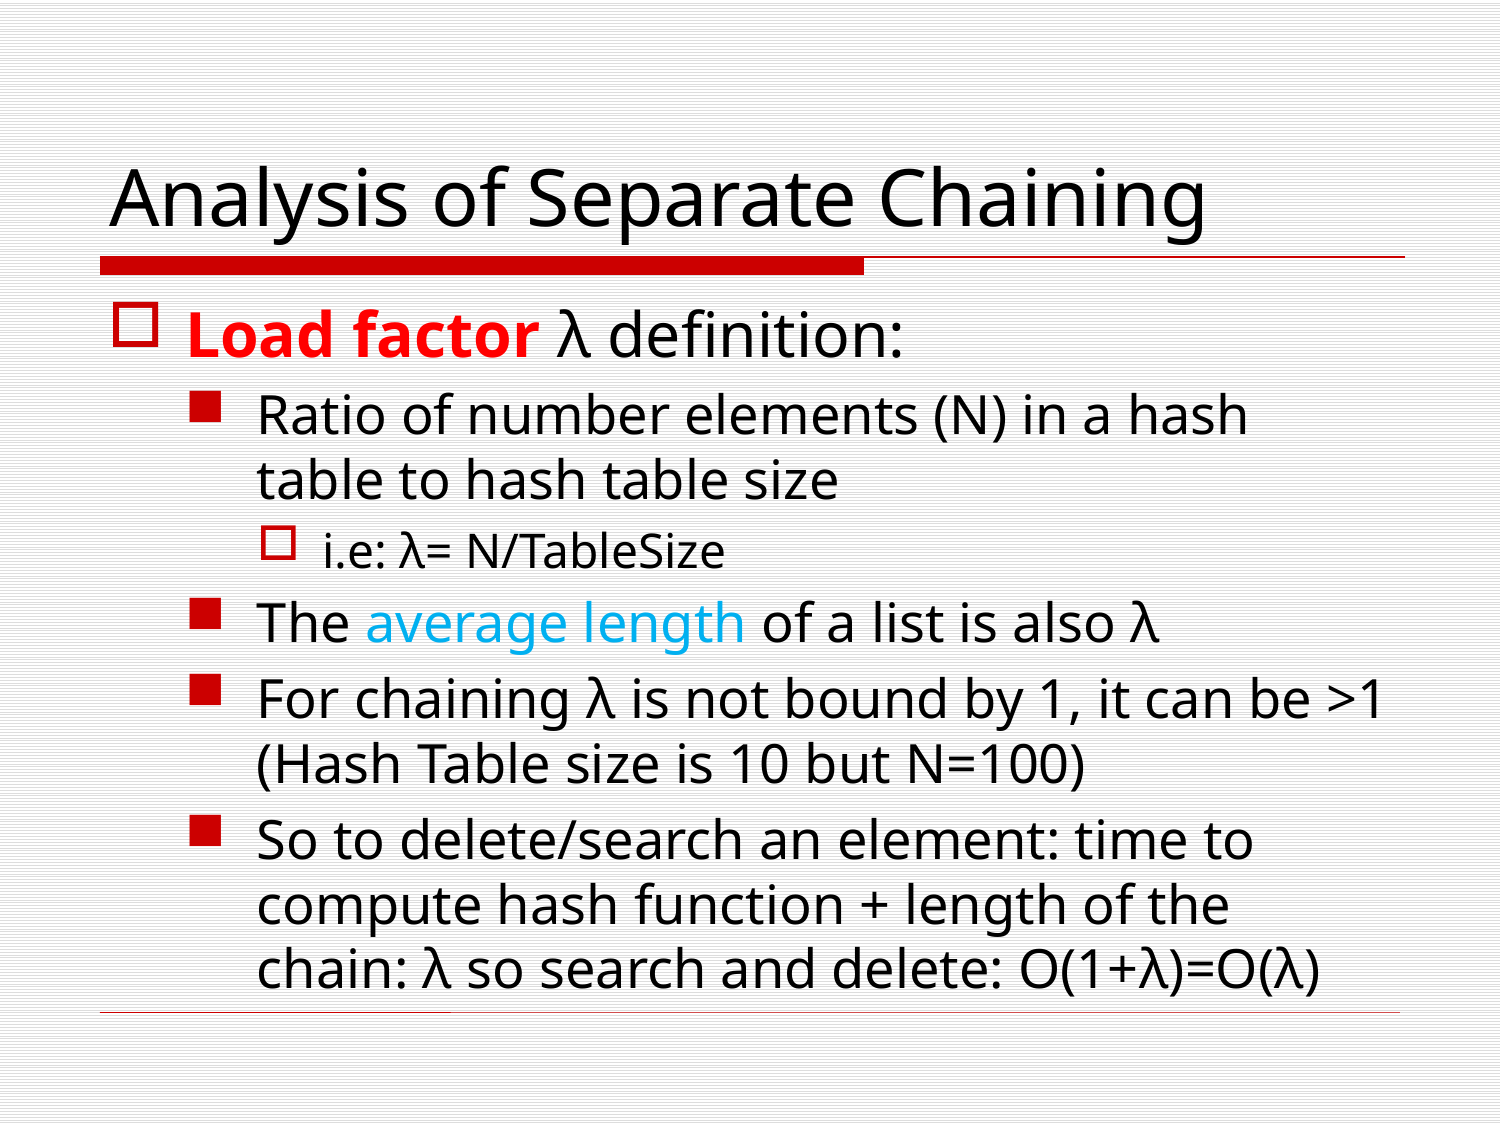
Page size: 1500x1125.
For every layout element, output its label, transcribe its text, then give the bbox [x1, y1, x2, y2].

title Analysis of Separate Chaining [93, 49, 1407, 250]
list Load factor λ definition: Ratio of number elements (N) in a hash table to hash table size i.e: λ= N/TableSize The average length of a list is also λ For chaining λ is not bound by 1, it can be >1 (Hash Table size is 10 but N=100) So to delete/search an element: time to compute hash function + length of the chain: λ so search and delete: O(1+λ)=O(λ) [92, 287, 1406, 988]
